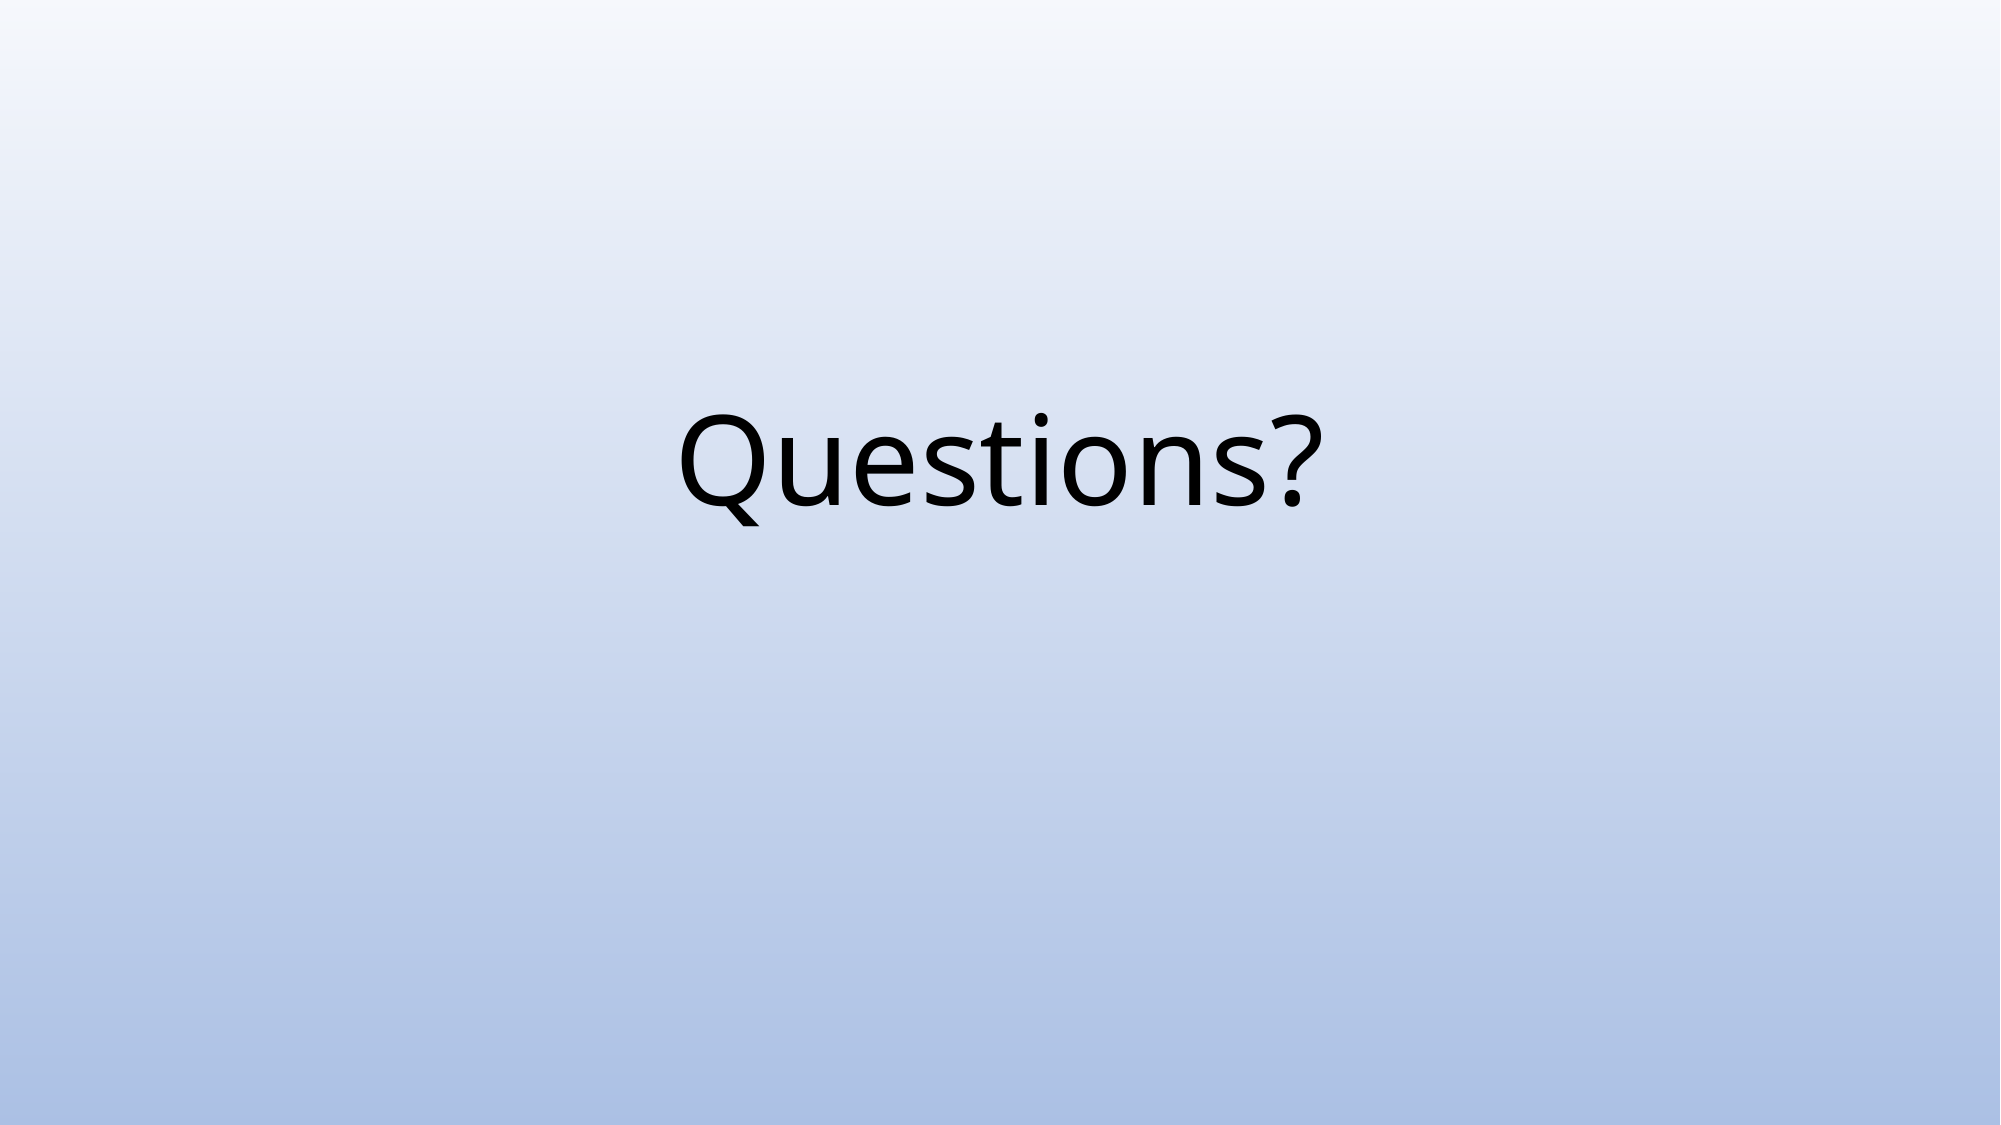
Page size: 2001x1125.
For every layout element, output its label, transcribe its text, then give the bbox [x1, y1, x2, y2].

title Questions? [137, 72, 1863, 541]
